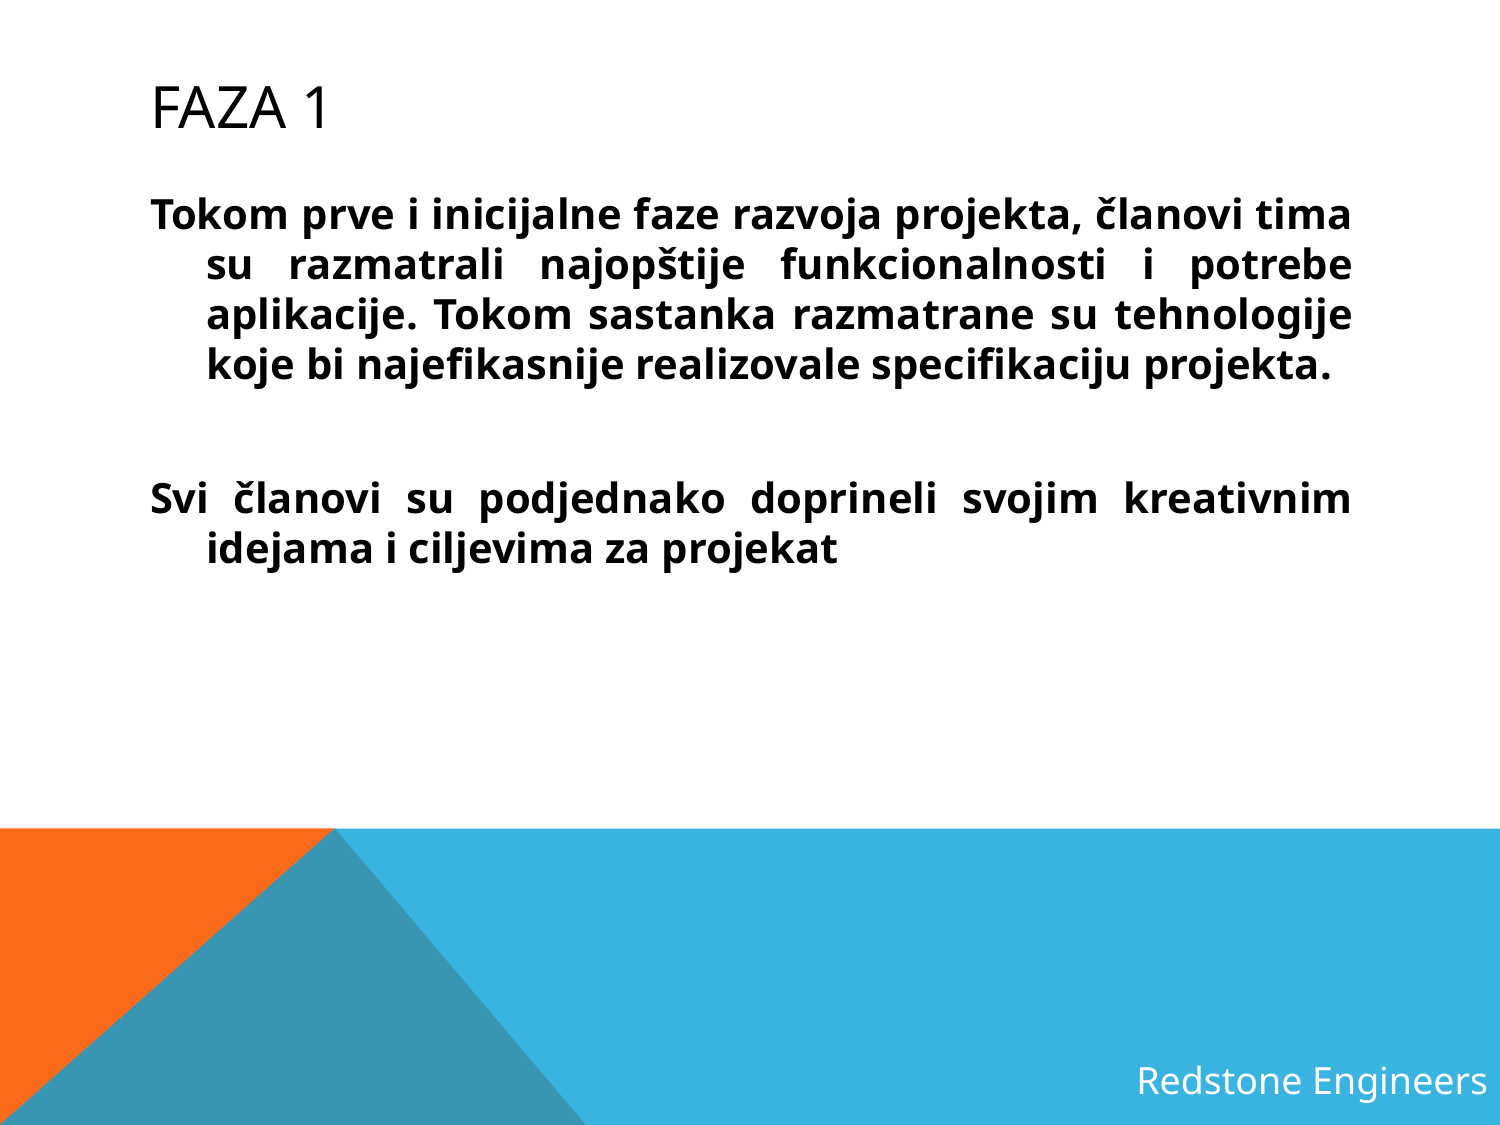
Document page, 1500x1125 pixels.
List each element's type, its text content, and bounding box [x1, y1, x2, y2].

text_box Redstone Engineers [1121, 1049, 1500, 1110]
title Faza 1 [135, 60, 1369, 150]
list Tokom prve i inicijalne faze razvoja projekta, članovi tima su razmatrali najopštije funkcionalnosti i potrebe aplikacije. Tokom sastanka razmatrane su tehnologije koje bi najefikasnije realizovale specifikaciju projekta. Svi članovi su podjednako doprineli svojim kreativnim idejama i ciljevima za projekat [135, 180, 1369, 768]
